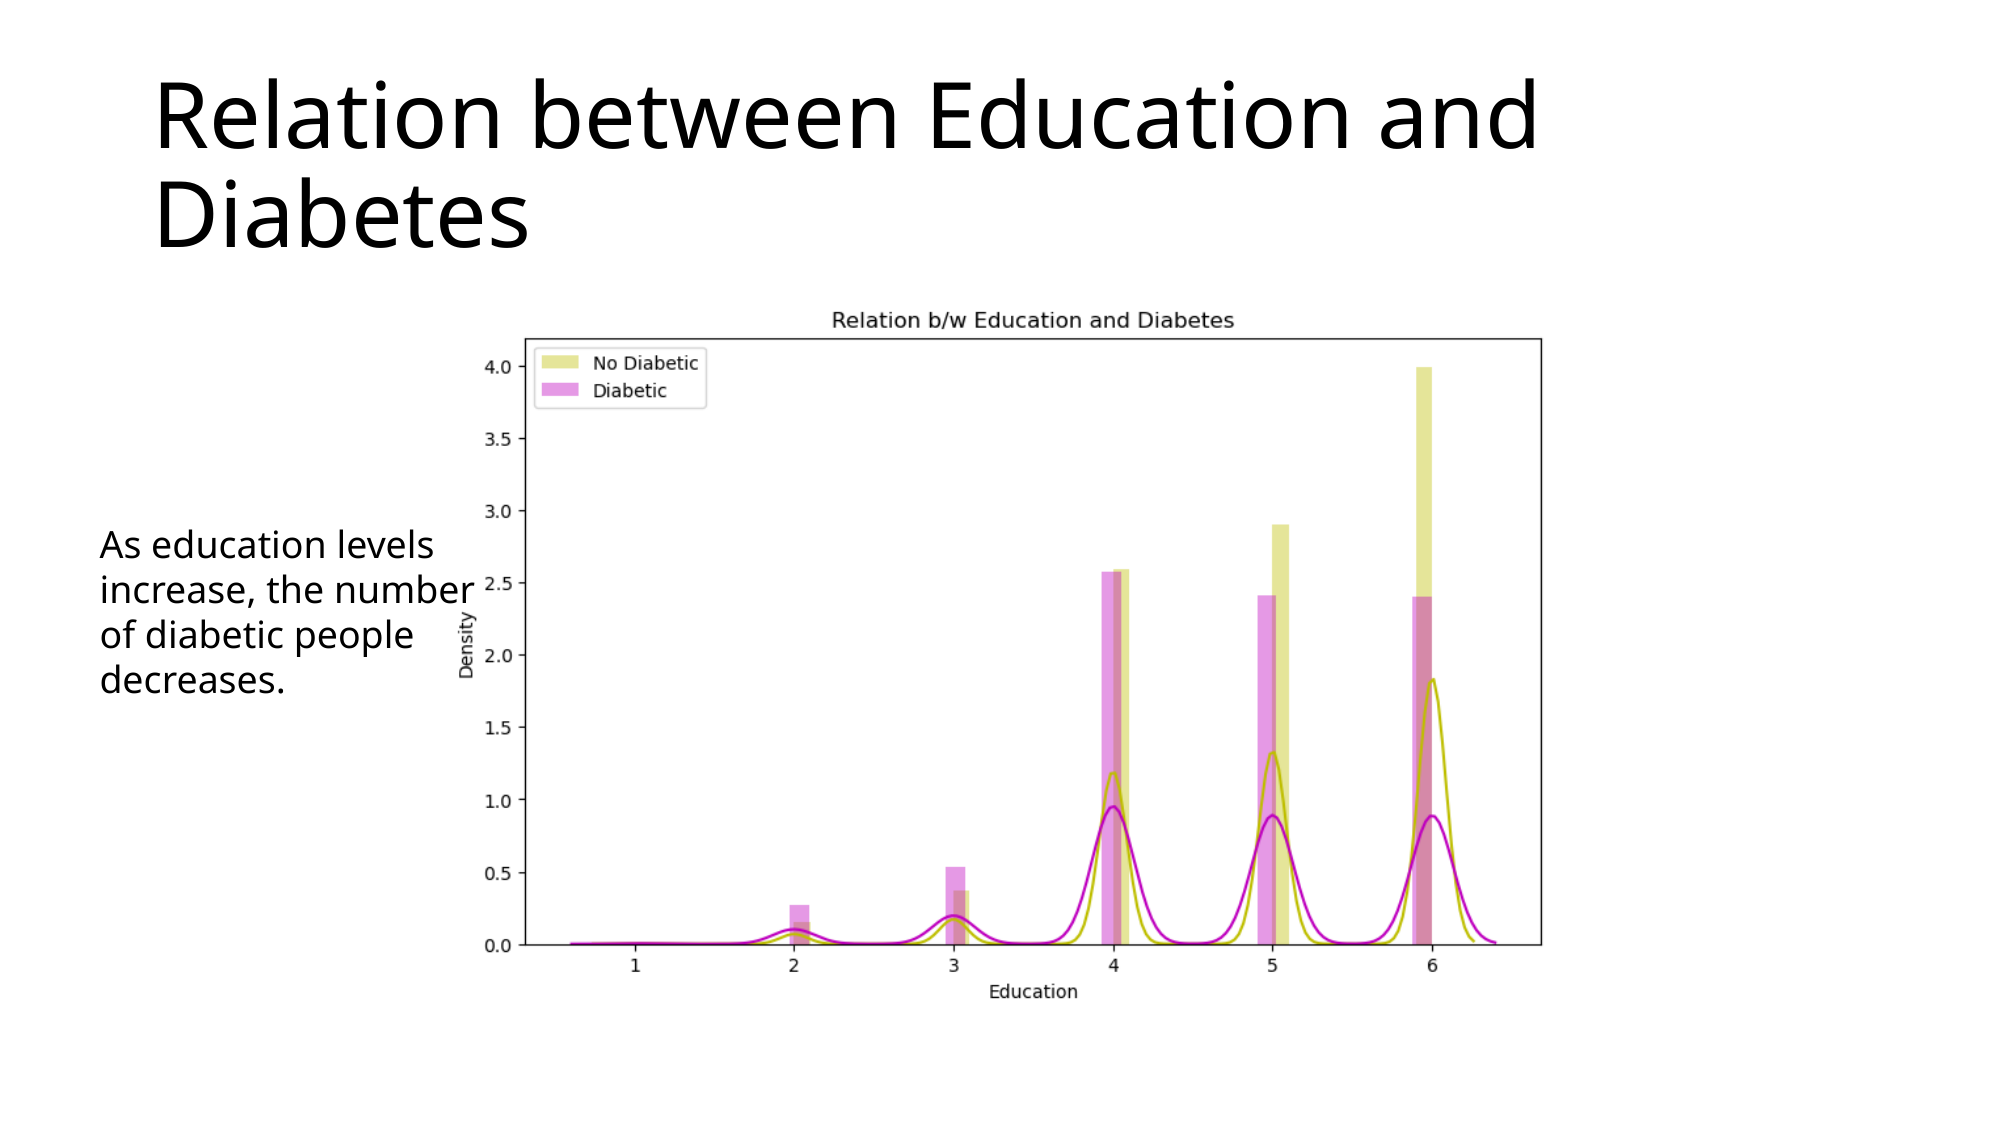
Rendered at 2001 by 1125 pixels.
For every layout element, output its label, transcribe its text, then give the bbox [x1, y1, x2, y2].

title Relation between Education and Diabetes [137, 59, 1863, 278]
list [445, 298, 1555, 1014]
text_box As education levels increase, the number of diabetic people decreases. [84, 513, 445, 709]
